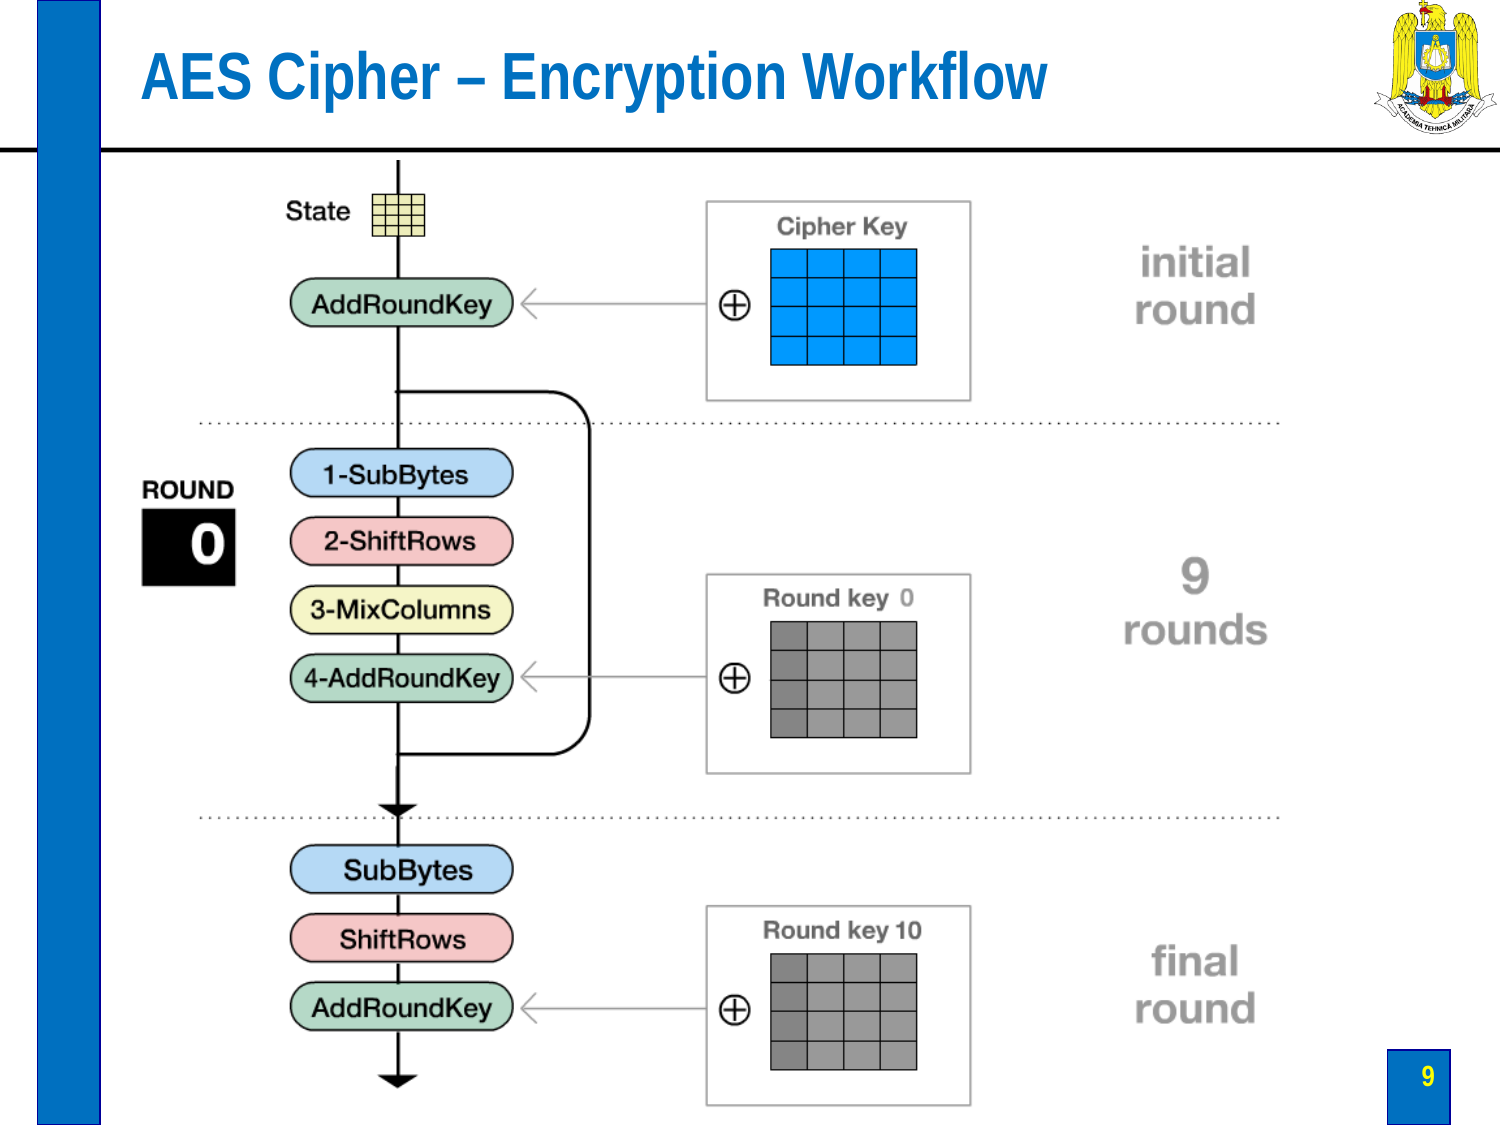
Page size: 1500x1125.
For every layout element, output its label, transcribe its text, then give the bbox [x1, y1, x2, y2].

title AES Cipher – Encryption Workflow [125, 10, 1376, 136]
slide_number 9 [1374, 1049, 1451, 1101]
picture [1374, 0, 1500, 137]
picture [135, 160, 1282, 1111]
list [100, 149, 1500, 1106]
